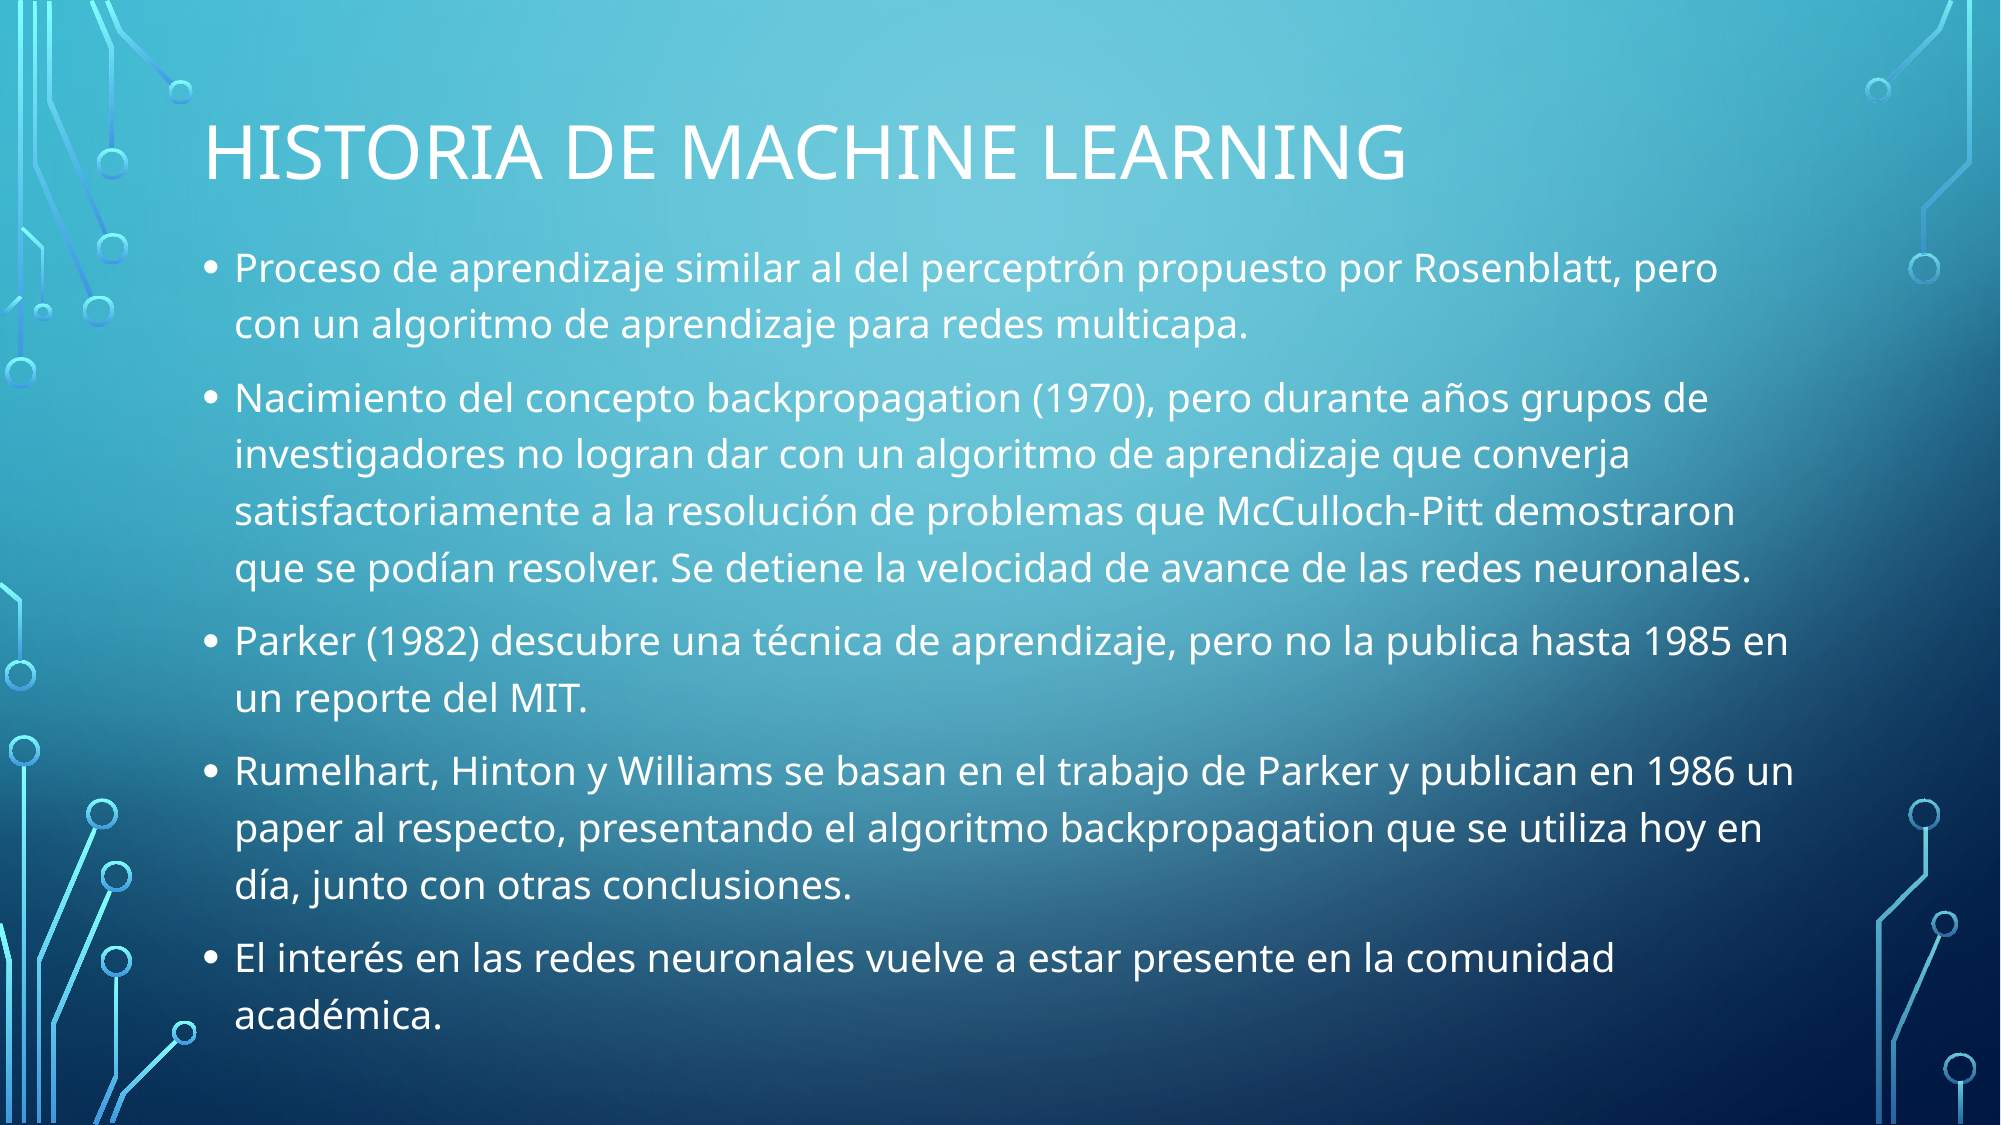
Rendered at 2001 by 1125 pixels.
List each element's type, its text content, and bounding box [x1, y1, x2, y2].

list Proceso de aprendizaje similar al del perceptrón propuesto por Rosenblatt, pero con un algoritmo de aprendizaje para redes multicapa. Nacimiento del concepto backpropagation (1970), pero durante años grupos de investigadores no logran dar con un algoritmo de aprendizaje que converja satisfactoriamente a la resolución de problemas que McCulloch-Pitt demostraron que se podían resolver. Se detiene la velocidad de avance de las redes neuronales. Parker (1982) descubre una técnica de aprendizaje, pero no la publica hasta 1985 en un reporte del MIT. Rumelhart, Hinton y Williams se basan en el trabajo de Parker y publican en 1986 un paper al respecto, presentando el algoritmo backpropagation que se utiliza hoy en día, junto con otras conclusiones. El interés en las redes neuronales vuelve a estar presente en la comunidad académica. [187, 225, 1813, 1065]
title Historia de machine learning [187, 34, 1813, 225]
